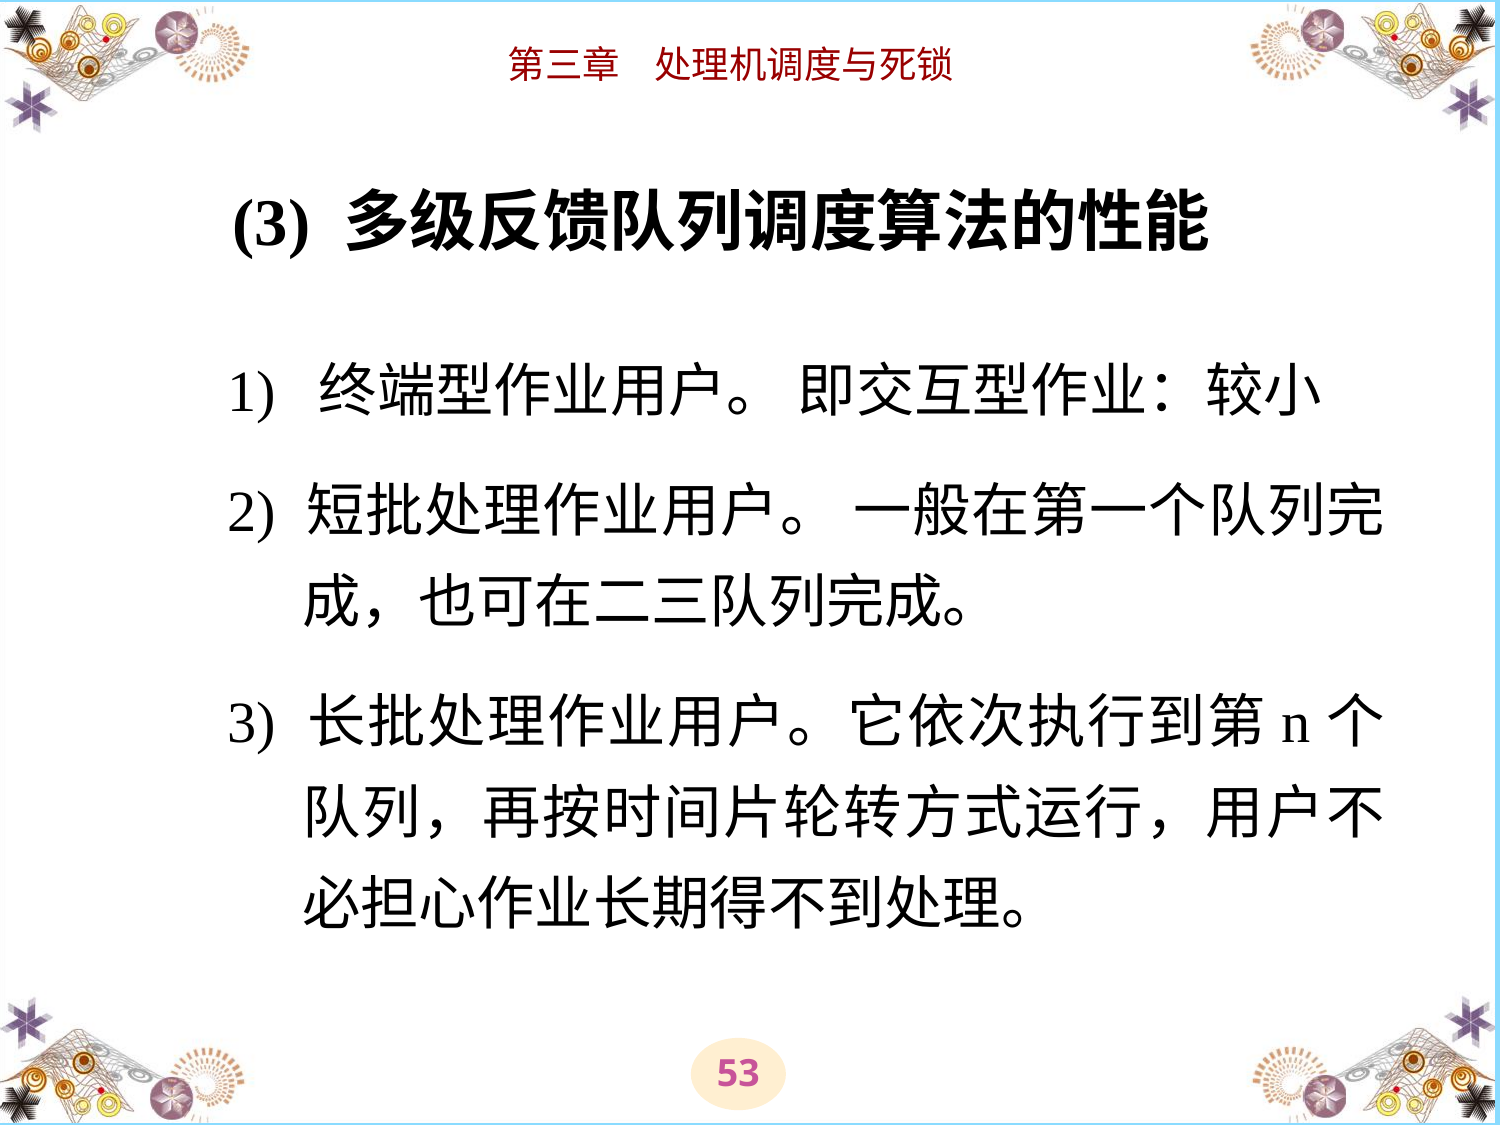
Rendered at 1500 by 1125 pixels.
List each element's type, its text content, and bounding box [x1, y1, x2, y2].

text_box 1) 终端型作业用户。 即交互型作业：较小 2) 短批处理作业用户。 一般在第一个队列完成，也可在二三队列完成。 3) 长批处理作业用户。它依次执行到第n个队列，再按时间片轮转方式运行，用户不必担心作业长期得不到处理。 [212, 324, 1400, 944]
picture [0, 2, 1495, 1123]
text_box (3) 多级反馈队列调度算法的性能 [217, 171, 1241, 266]
